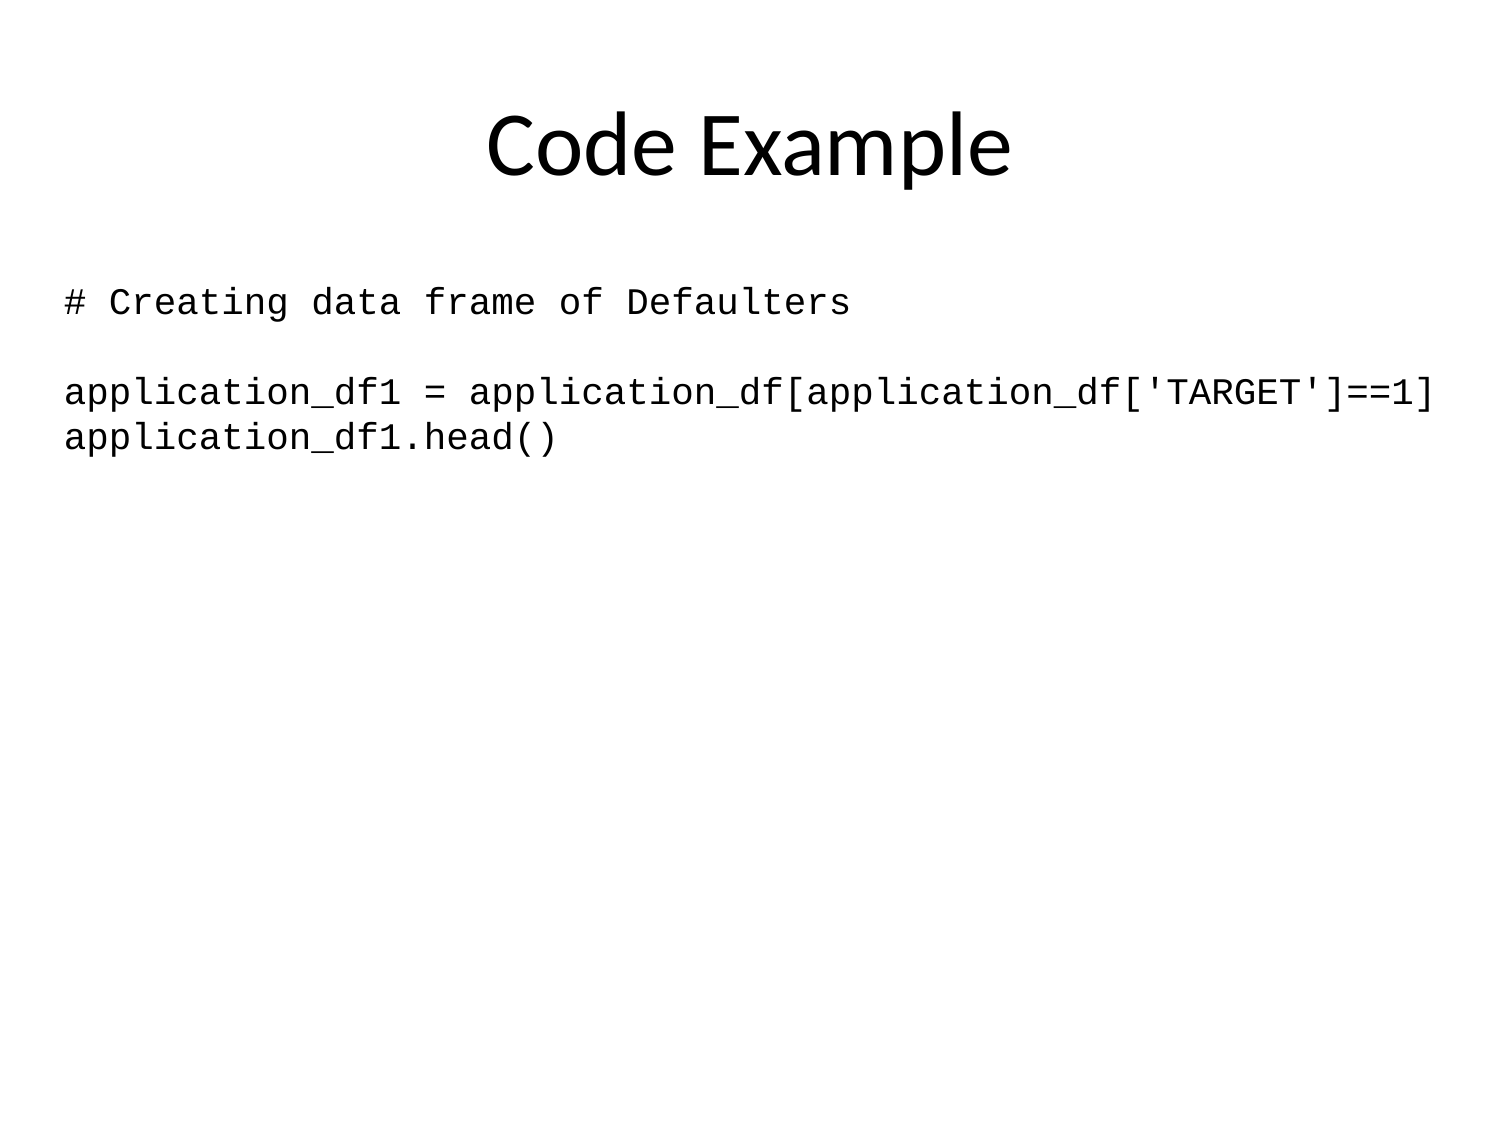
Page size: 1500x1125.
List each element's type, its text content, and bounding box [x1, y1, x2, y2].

text_box # Creating data frame of Defaulters application_df1 = application_df[application_df['TARGET']==1] application_df1.head() [49, 224, 1451, 465]
title Code Example [75, 45, 1425, 224]
